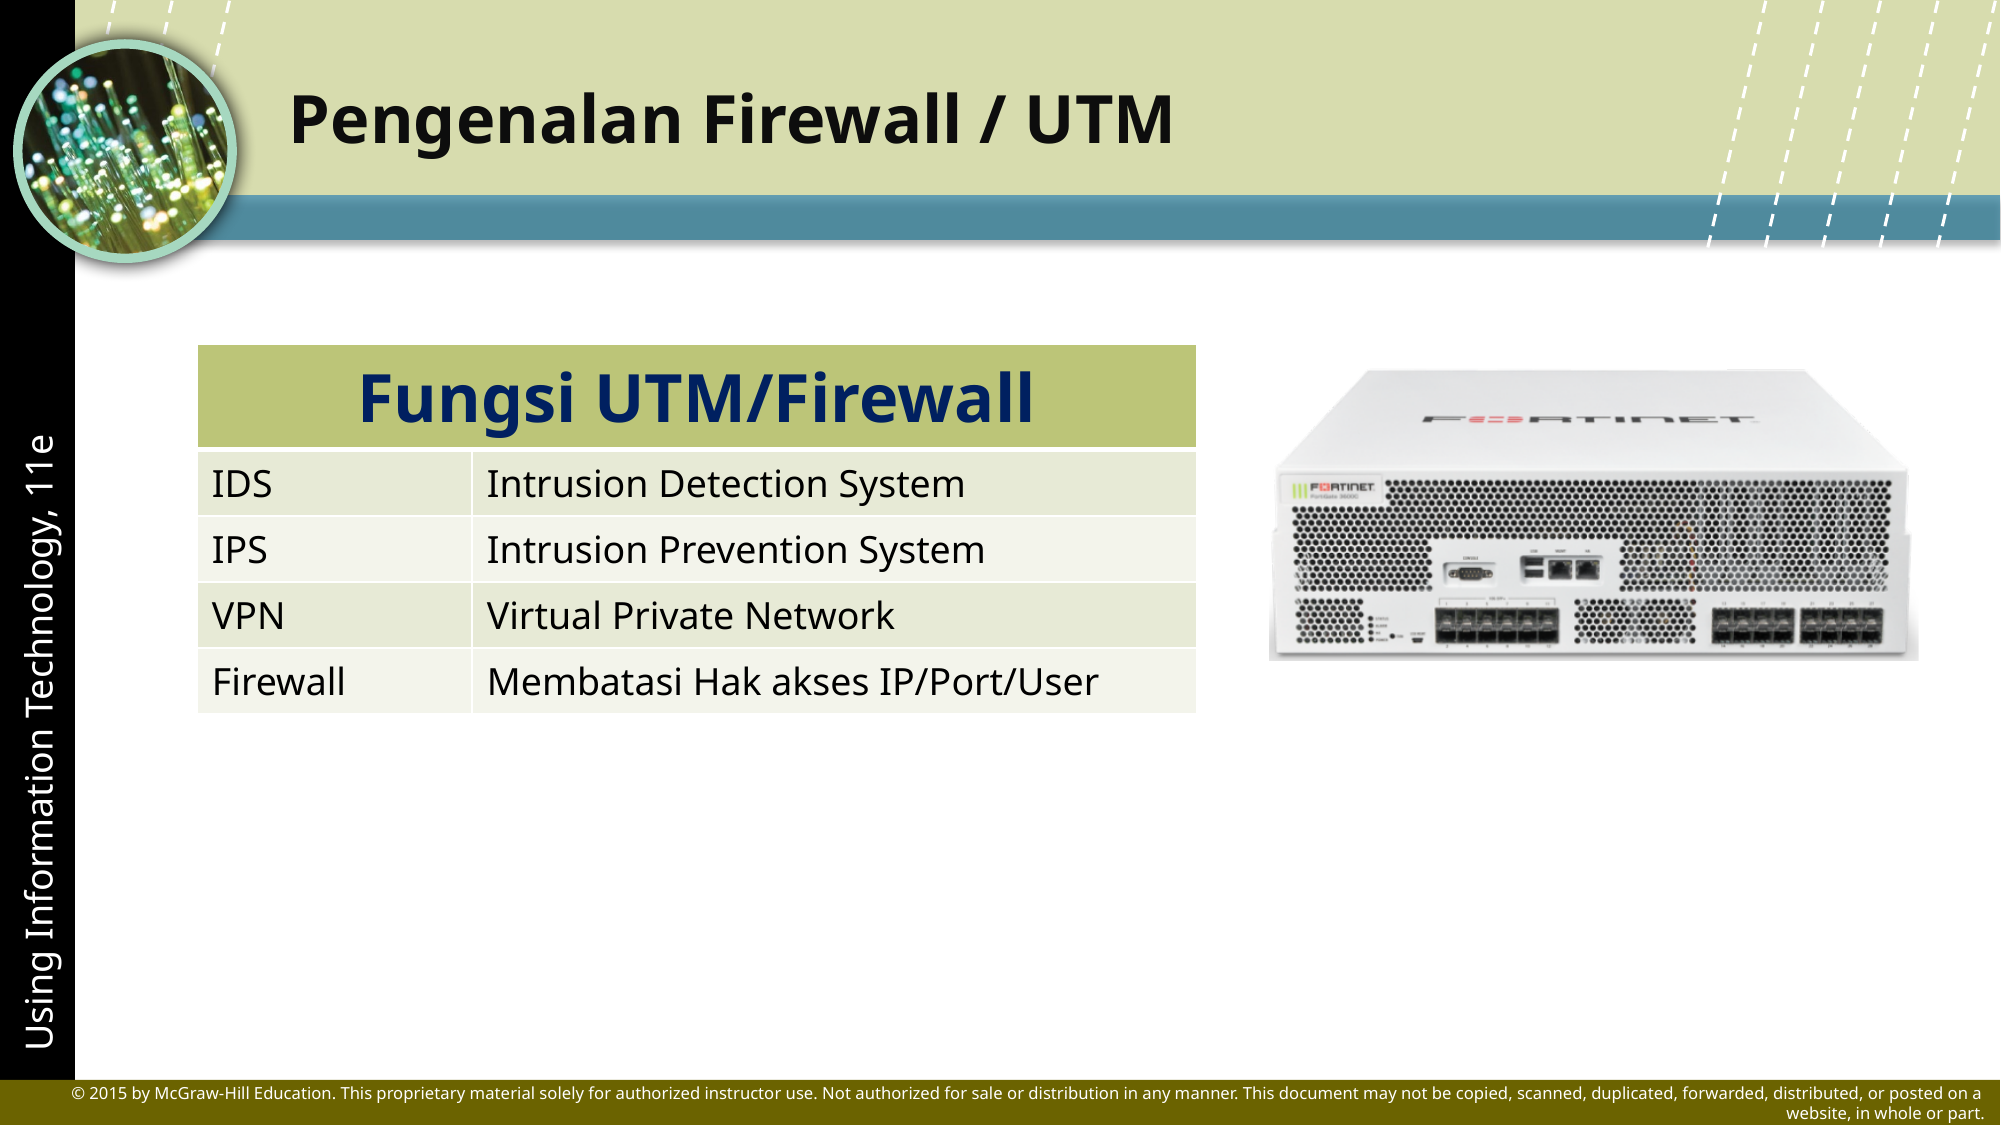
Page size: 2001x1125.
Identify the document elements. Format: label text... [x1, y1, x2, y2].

table_cell VPN [198, 583, 471, 647]
title Pengenalan Firewall / UTM [273, 67, 1699, 168]
table_cell Intrusion Detection System [473, 452, 1196, 515]
table_cell IDS [198, 452, 471, 515]
table_cell Virtual Private Network [473, 583, 1196, 647]
table_cell Membatasi Hak akses IP/Port/User [473, 649, 1196, 713]
table_header Fungsi UTM/Firewall [198, 345, 1196, 447]
table_cell Firewall [198, 649, 471, 713]
table_cell Intrusion Prevention System [473, 517, 1196, 581]
table_cell IPS [198, 517, 471, 581]
picture [1268, 364, 1919, 661]
picture [23, 49, 227, 253]
